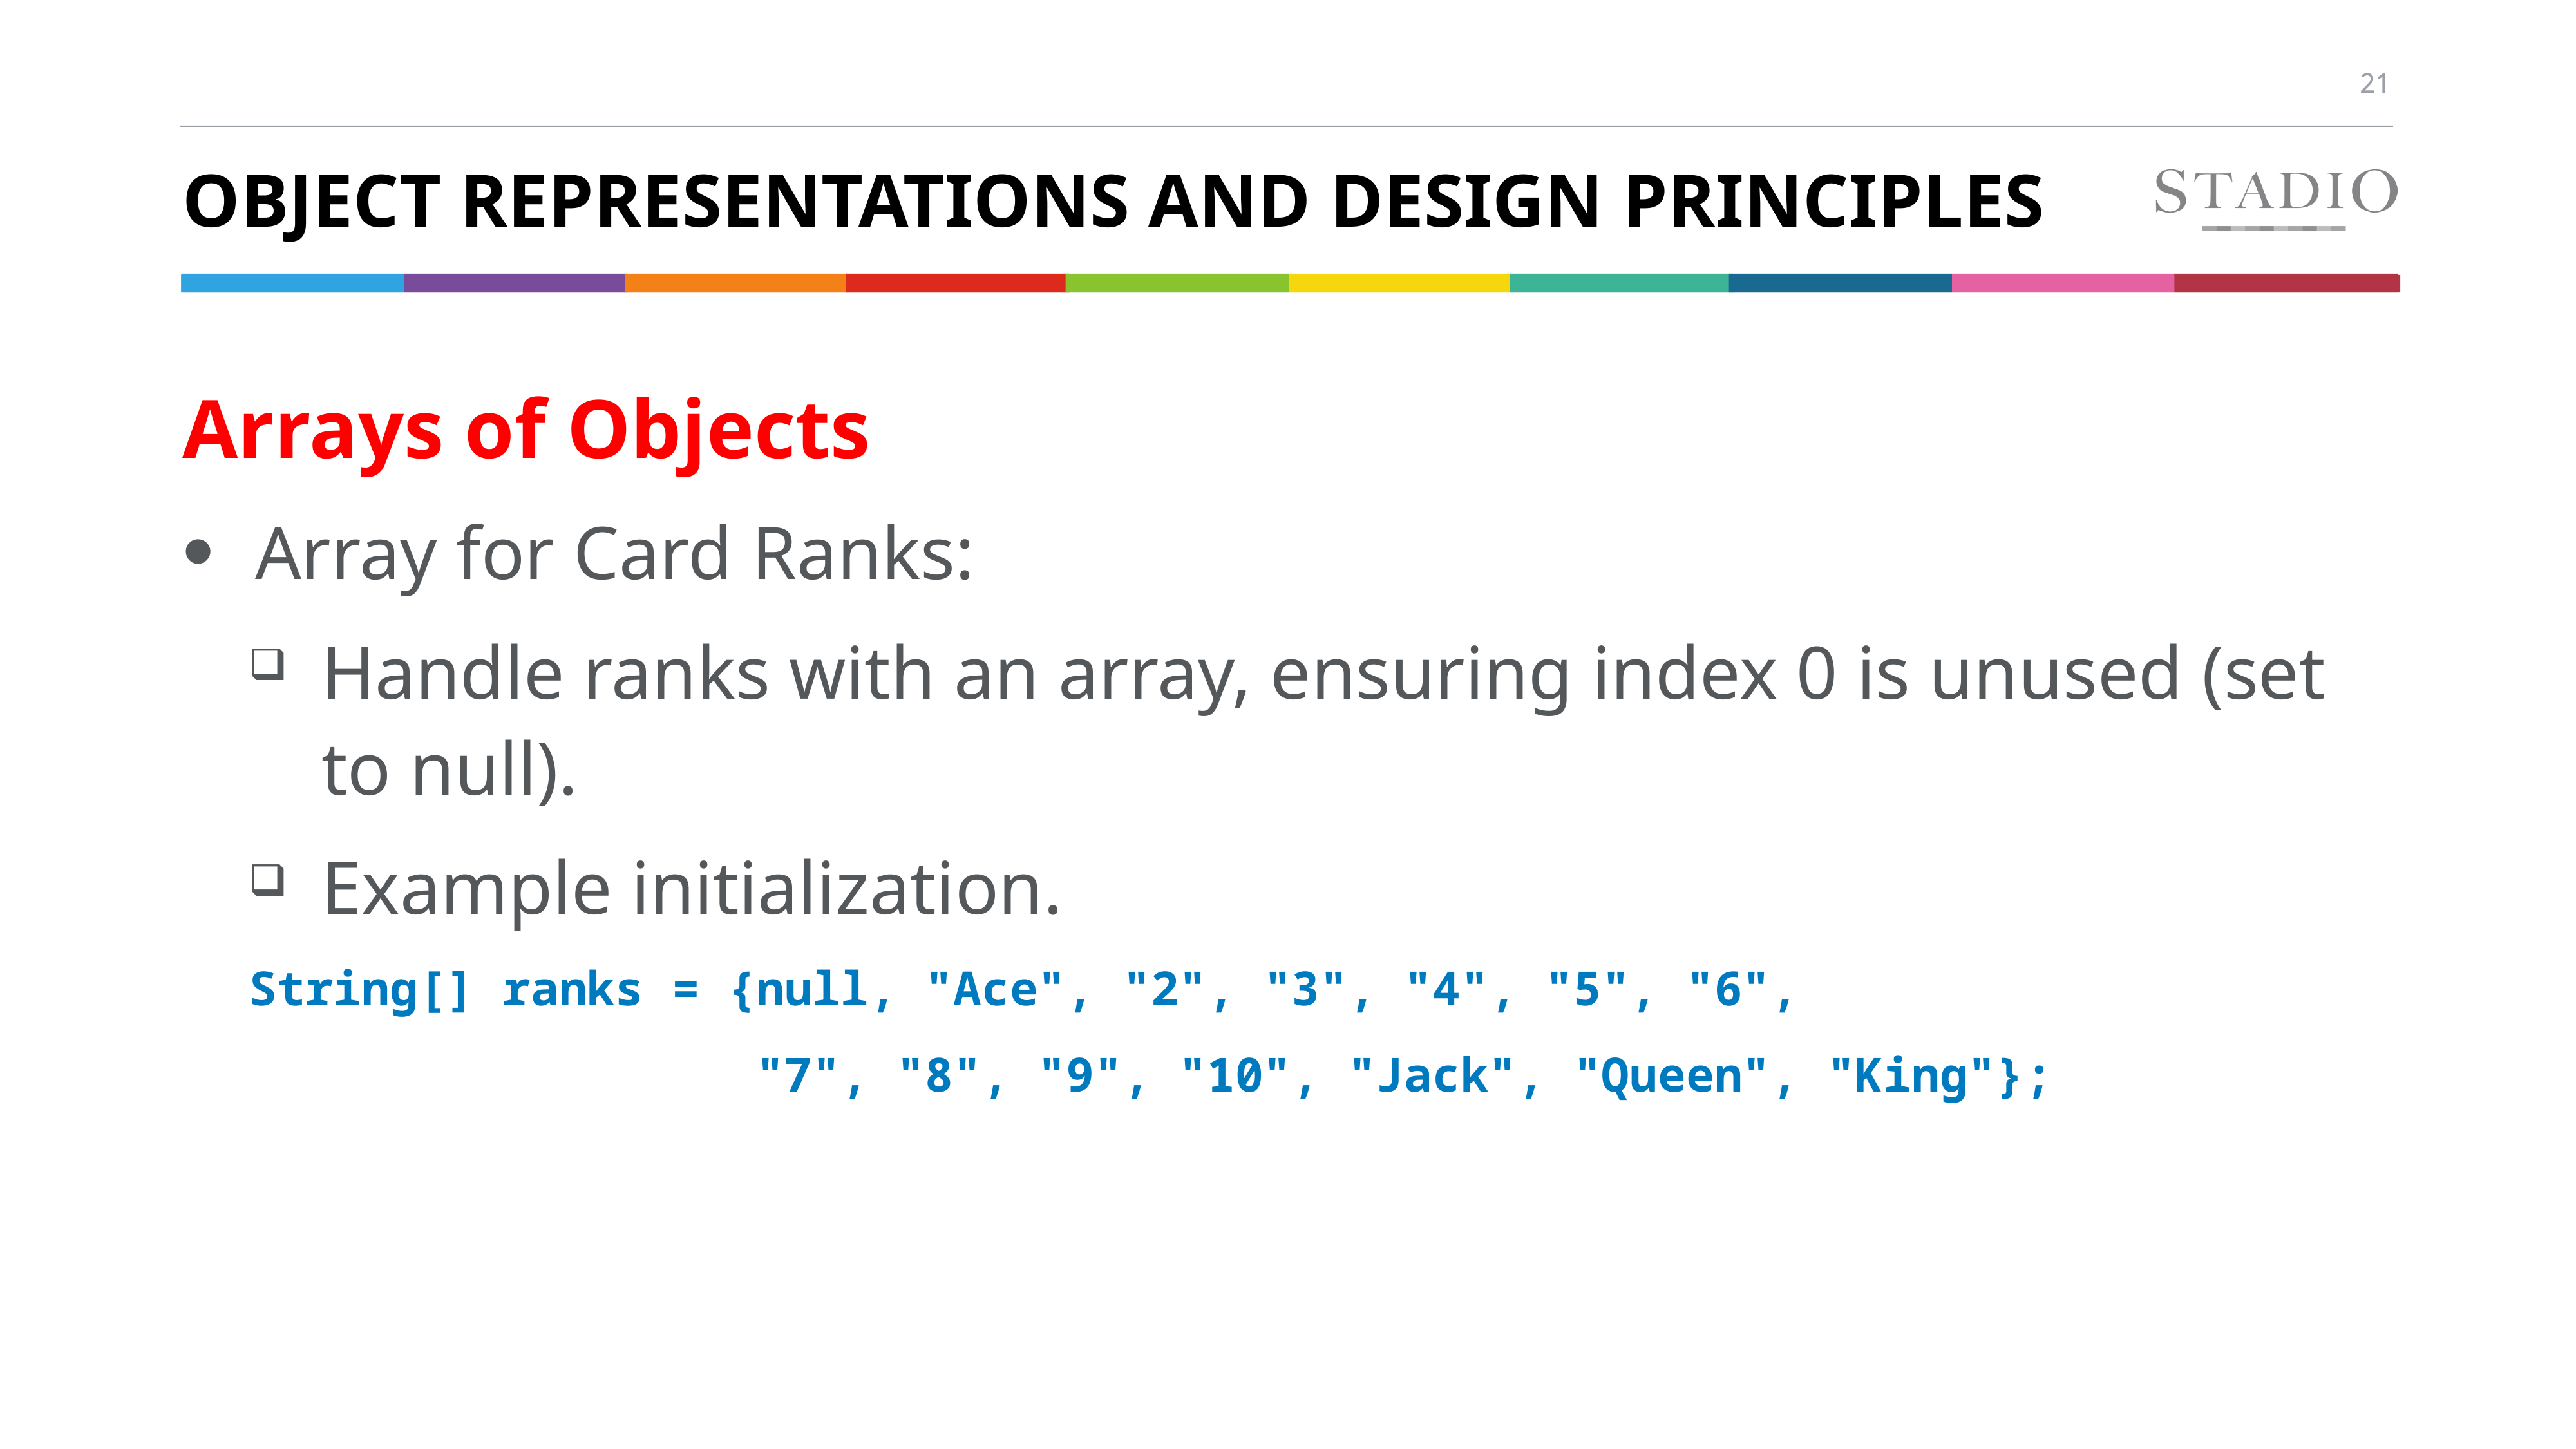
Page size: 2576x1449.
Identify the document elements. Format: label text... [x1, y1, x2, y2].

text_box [181, 273, 2398, 293]
text_box [178, 131, 2398, 279]
title Object Representations and Design Principles [182, 128, 2069, 131]
list Arrays of Objects Array for Card Ranks: Handle ranks with an array, ensuring index 0 is unused (set to null). Example initialization. String[] ranks = {null, "Ace", "2", "3", "4", "5", "6", "7", "8", "9", "10", "Jack", "Queen", "King"}; [182, 367, 2402, 1370]
picture [2112, 126, 2441, 274]
